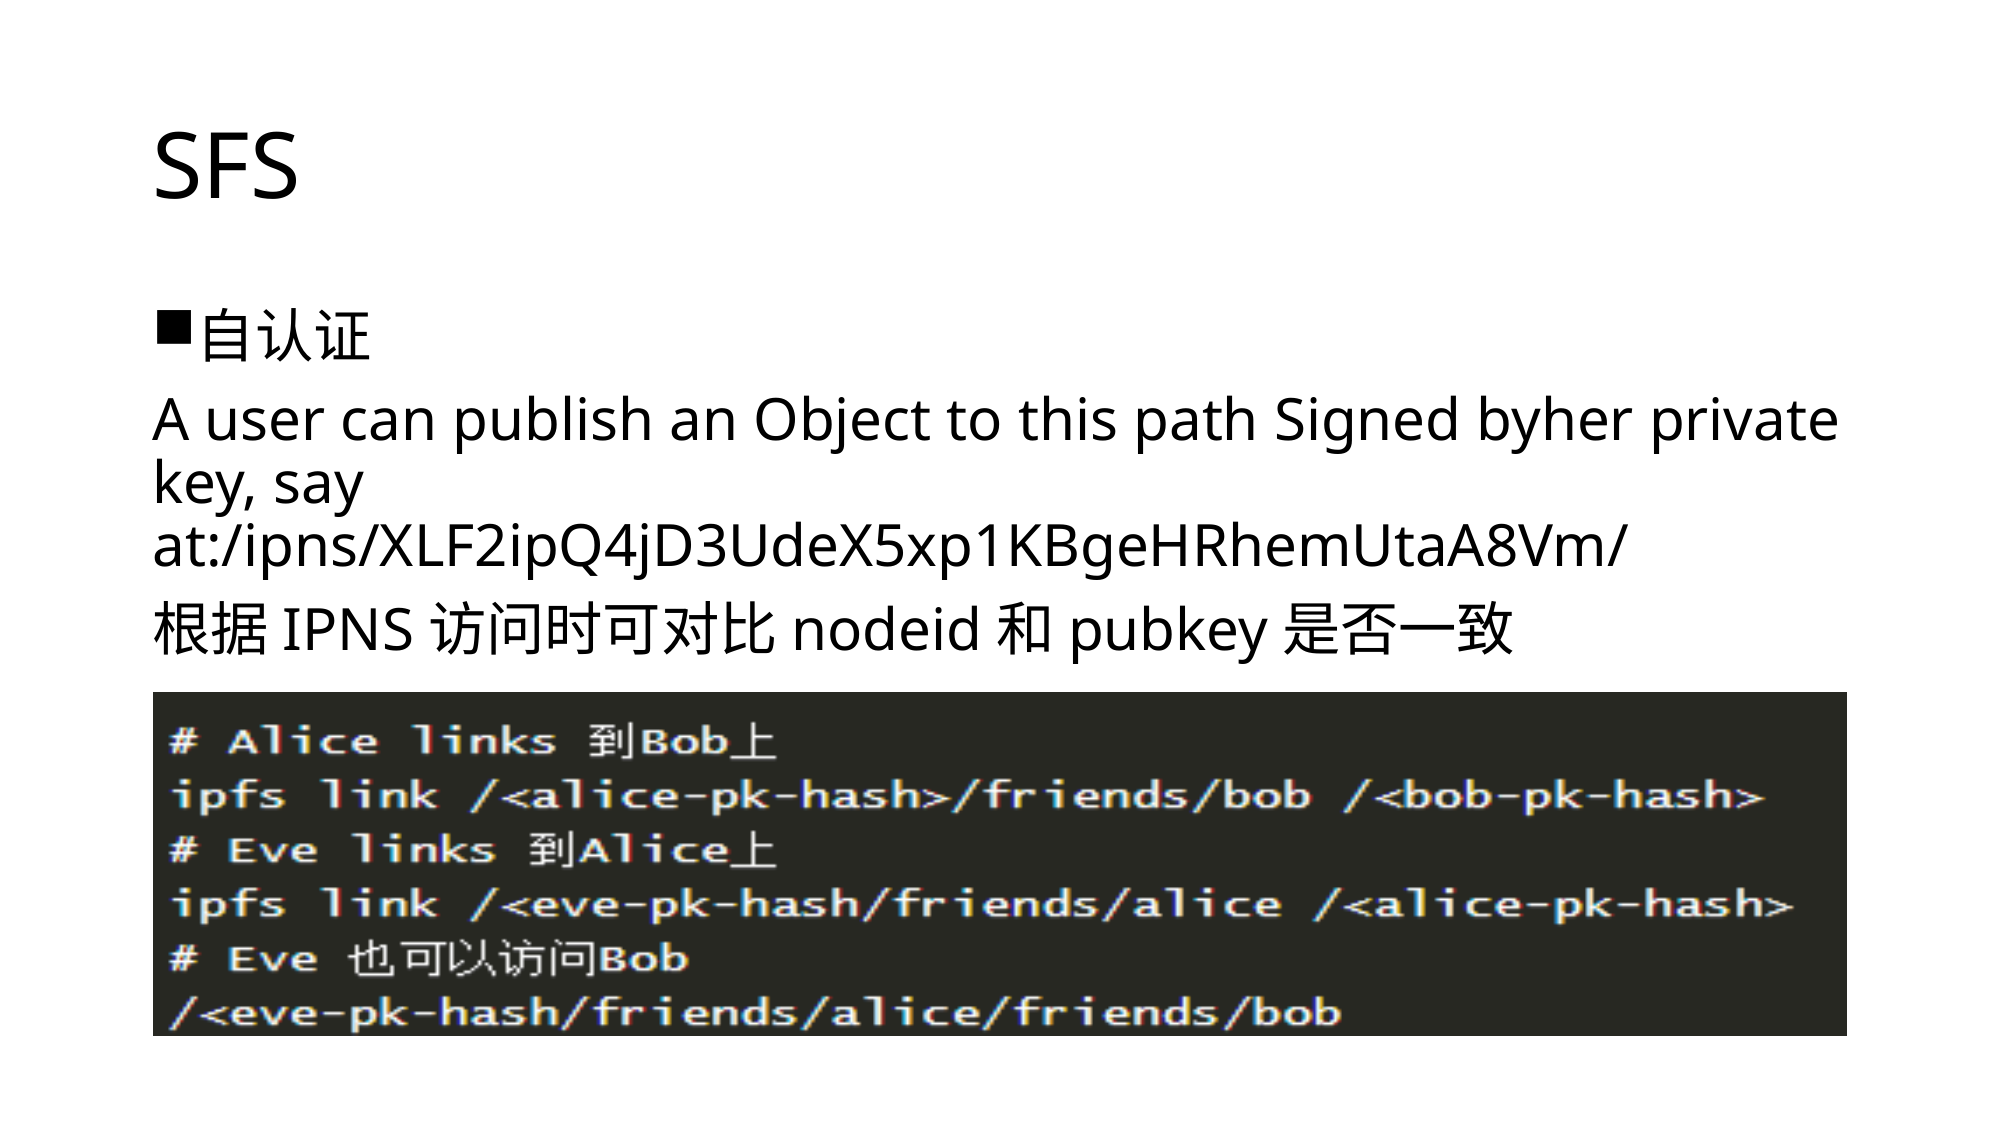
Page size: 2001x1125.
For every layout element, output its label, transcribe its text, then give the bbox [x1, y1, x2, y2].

list 自认证 A user can publish an Object to this path Signed byher private key, say at:/ipns/XLF2ipQ4jD3UdeX5xp1KBgeHRhemUtaA8Vm/ 根据IPNS访问时可对比nodeid和pubkey是否一致 无加密共享 、 [137, 299, 1863, 1014]
title SFS [137, 59, 1863, 278]
picture [153, 692, 1847, 1036]
